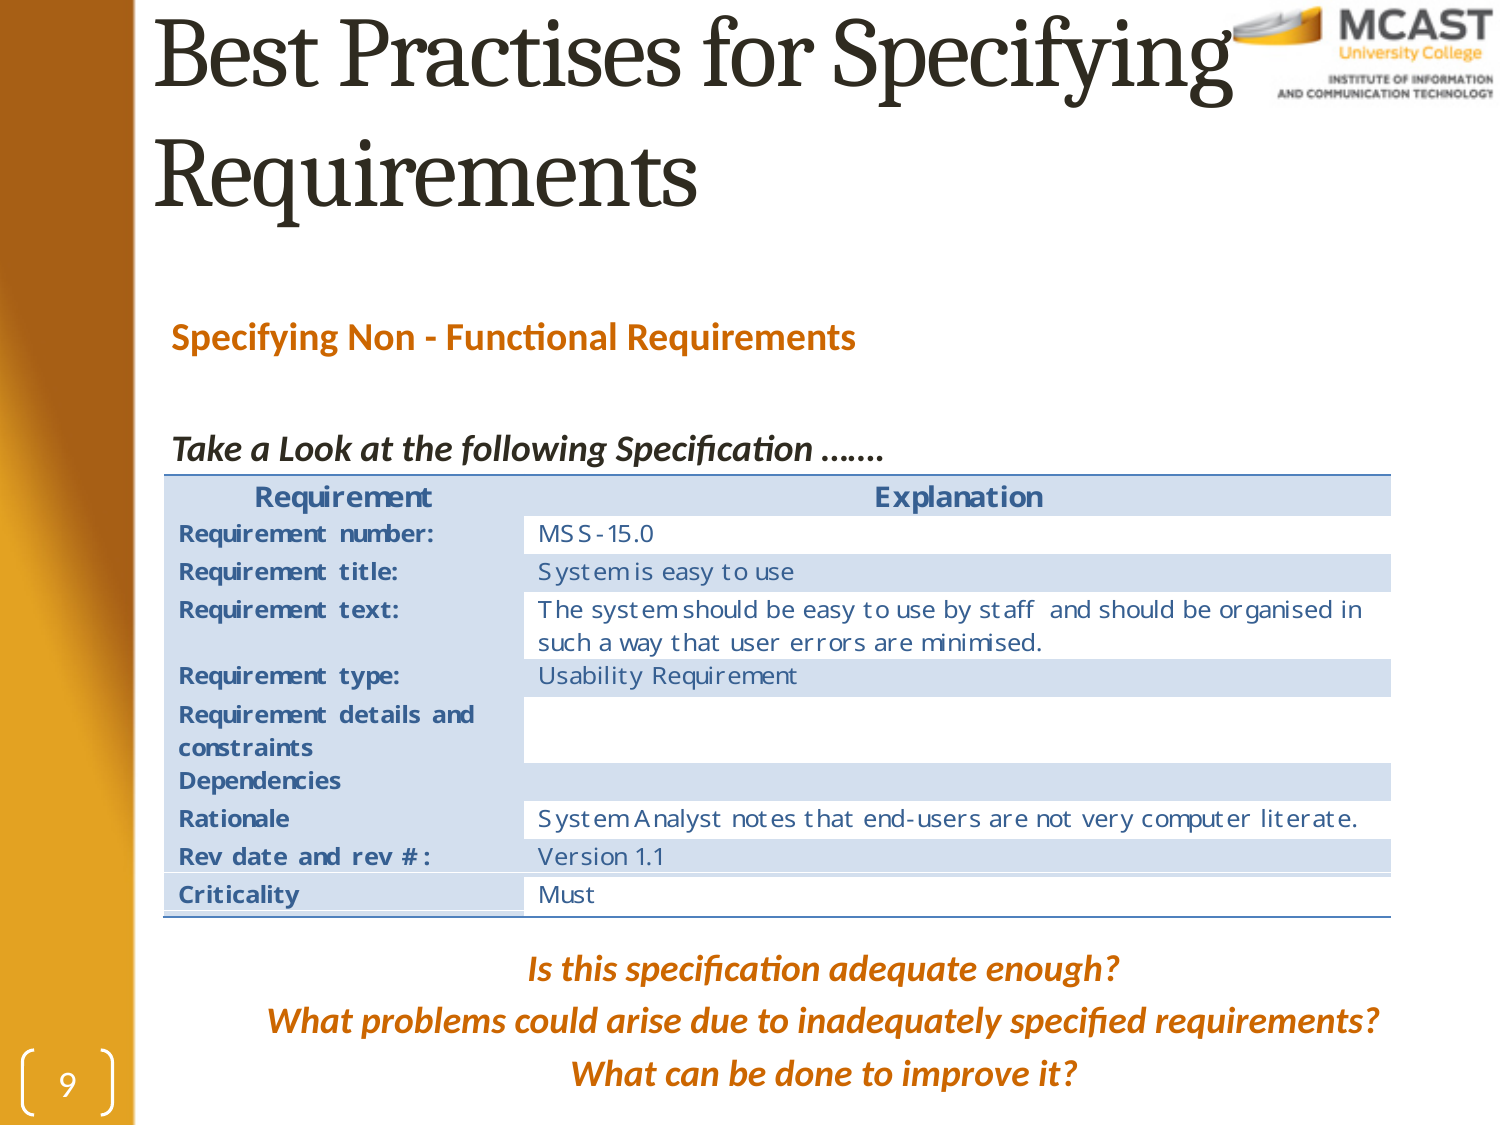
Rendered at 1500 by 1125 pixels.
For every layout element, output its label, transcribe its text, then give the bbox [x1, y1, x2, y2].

list Specifying Non - Functional Requirements Take a Look at the following Specification ……. Is this specification adequate enough? What problems could arise due to inadequately specified requirements? What can be done to improve it? [137, 275, 1500, 1125]
title Best Practises for Specifying Requirements [137, 12, 1263, 200]
picture [0, 0, 1500, 1125]
slide_number 9 [20, 1048, 115, 1117]
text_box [161, 473, 1414, 952]
